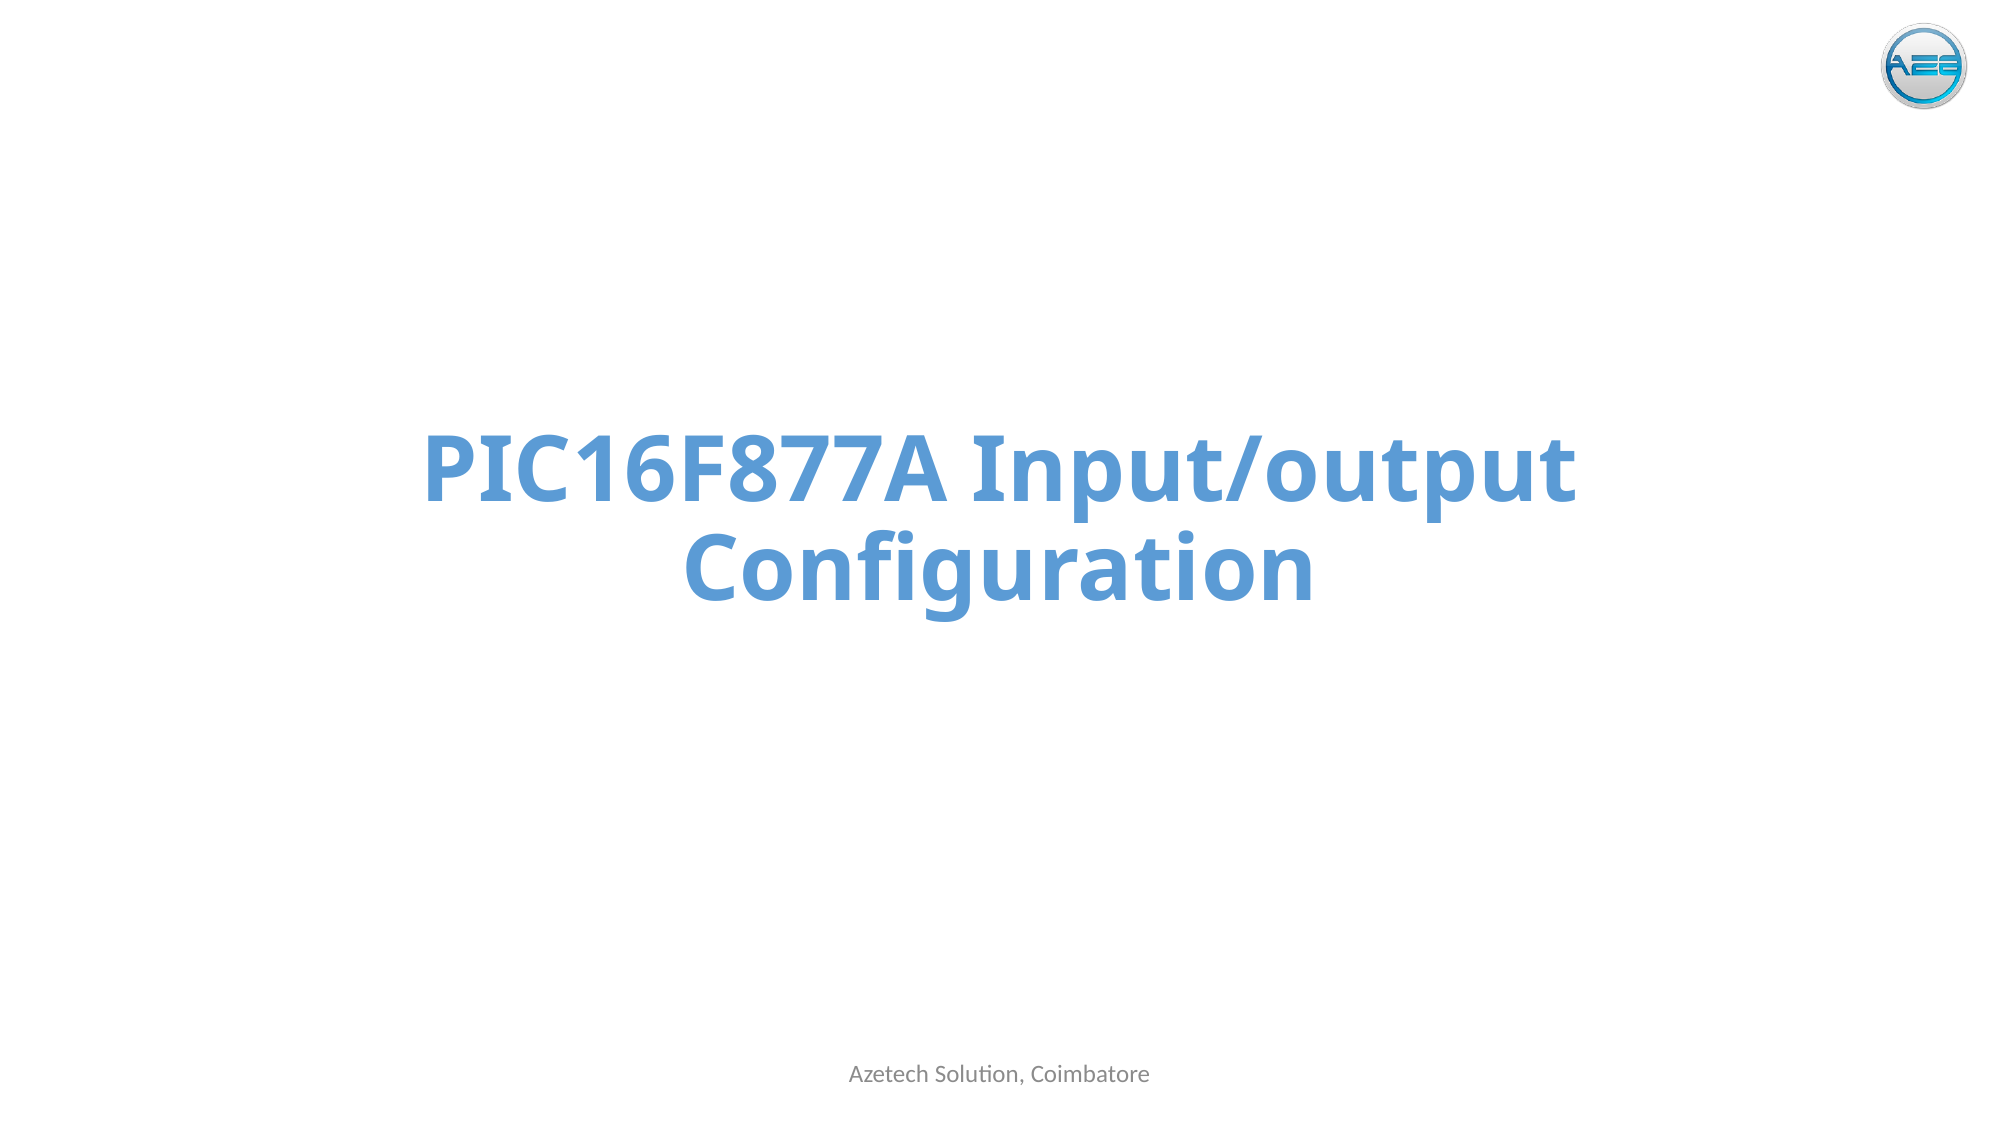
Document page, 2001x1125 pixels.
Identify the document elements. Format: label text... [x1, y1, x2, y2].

title PIC16F877A Input/output Configuration [137, 412, 1863, 631]
footer Azetech Solution, Coimbatore [662, 1042, 1338, 1103]
picture [1879, 21, 1968, 110]
